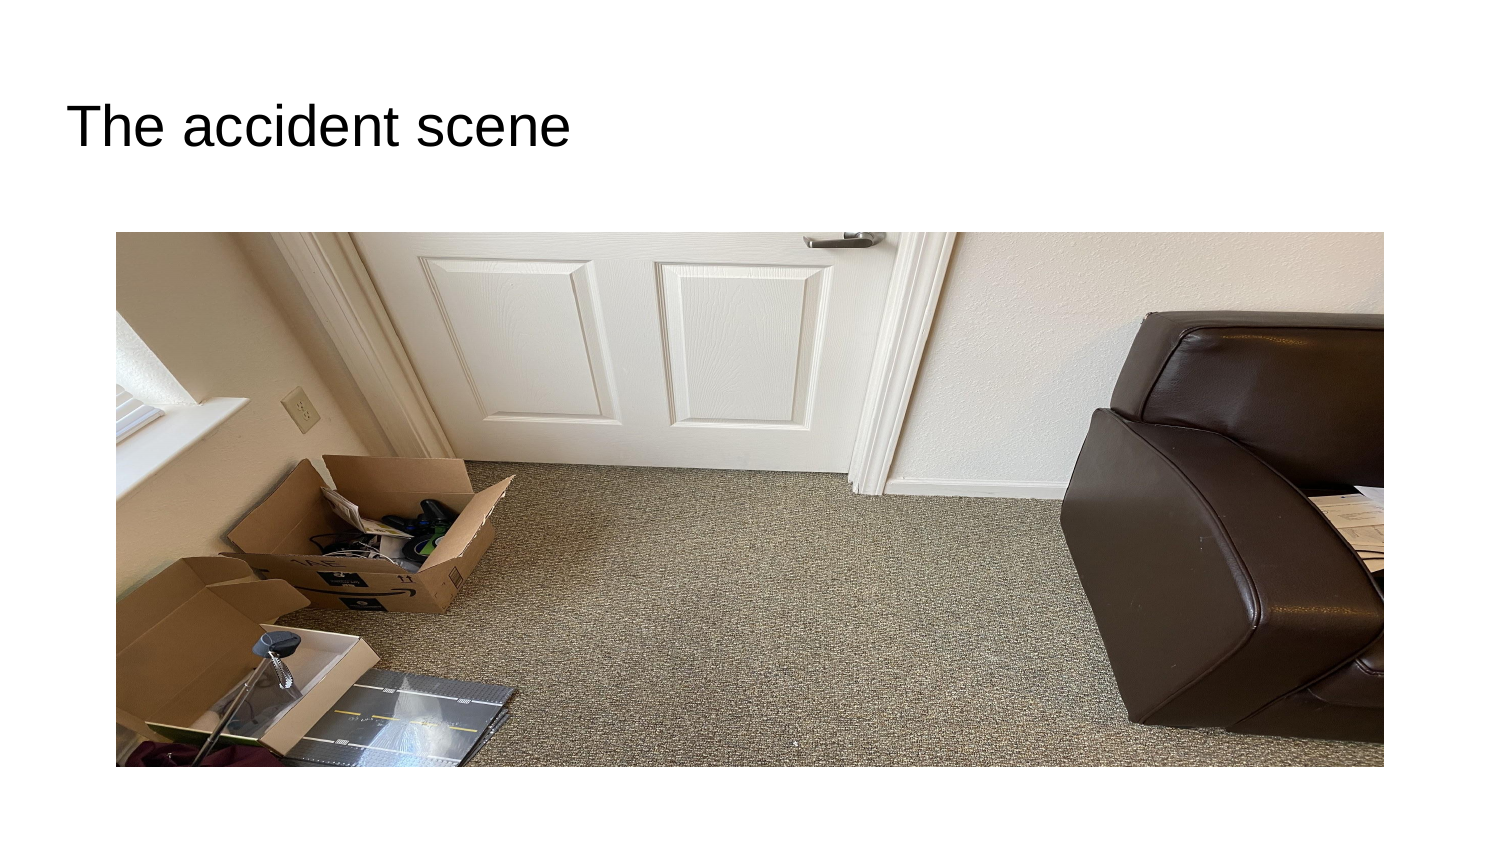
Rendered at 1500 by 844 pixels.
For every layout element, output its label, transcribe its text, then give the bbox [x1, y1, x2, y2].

title The accident scene [51, 72, 1449, 167]
picture [115, 231, 1385, 768]
